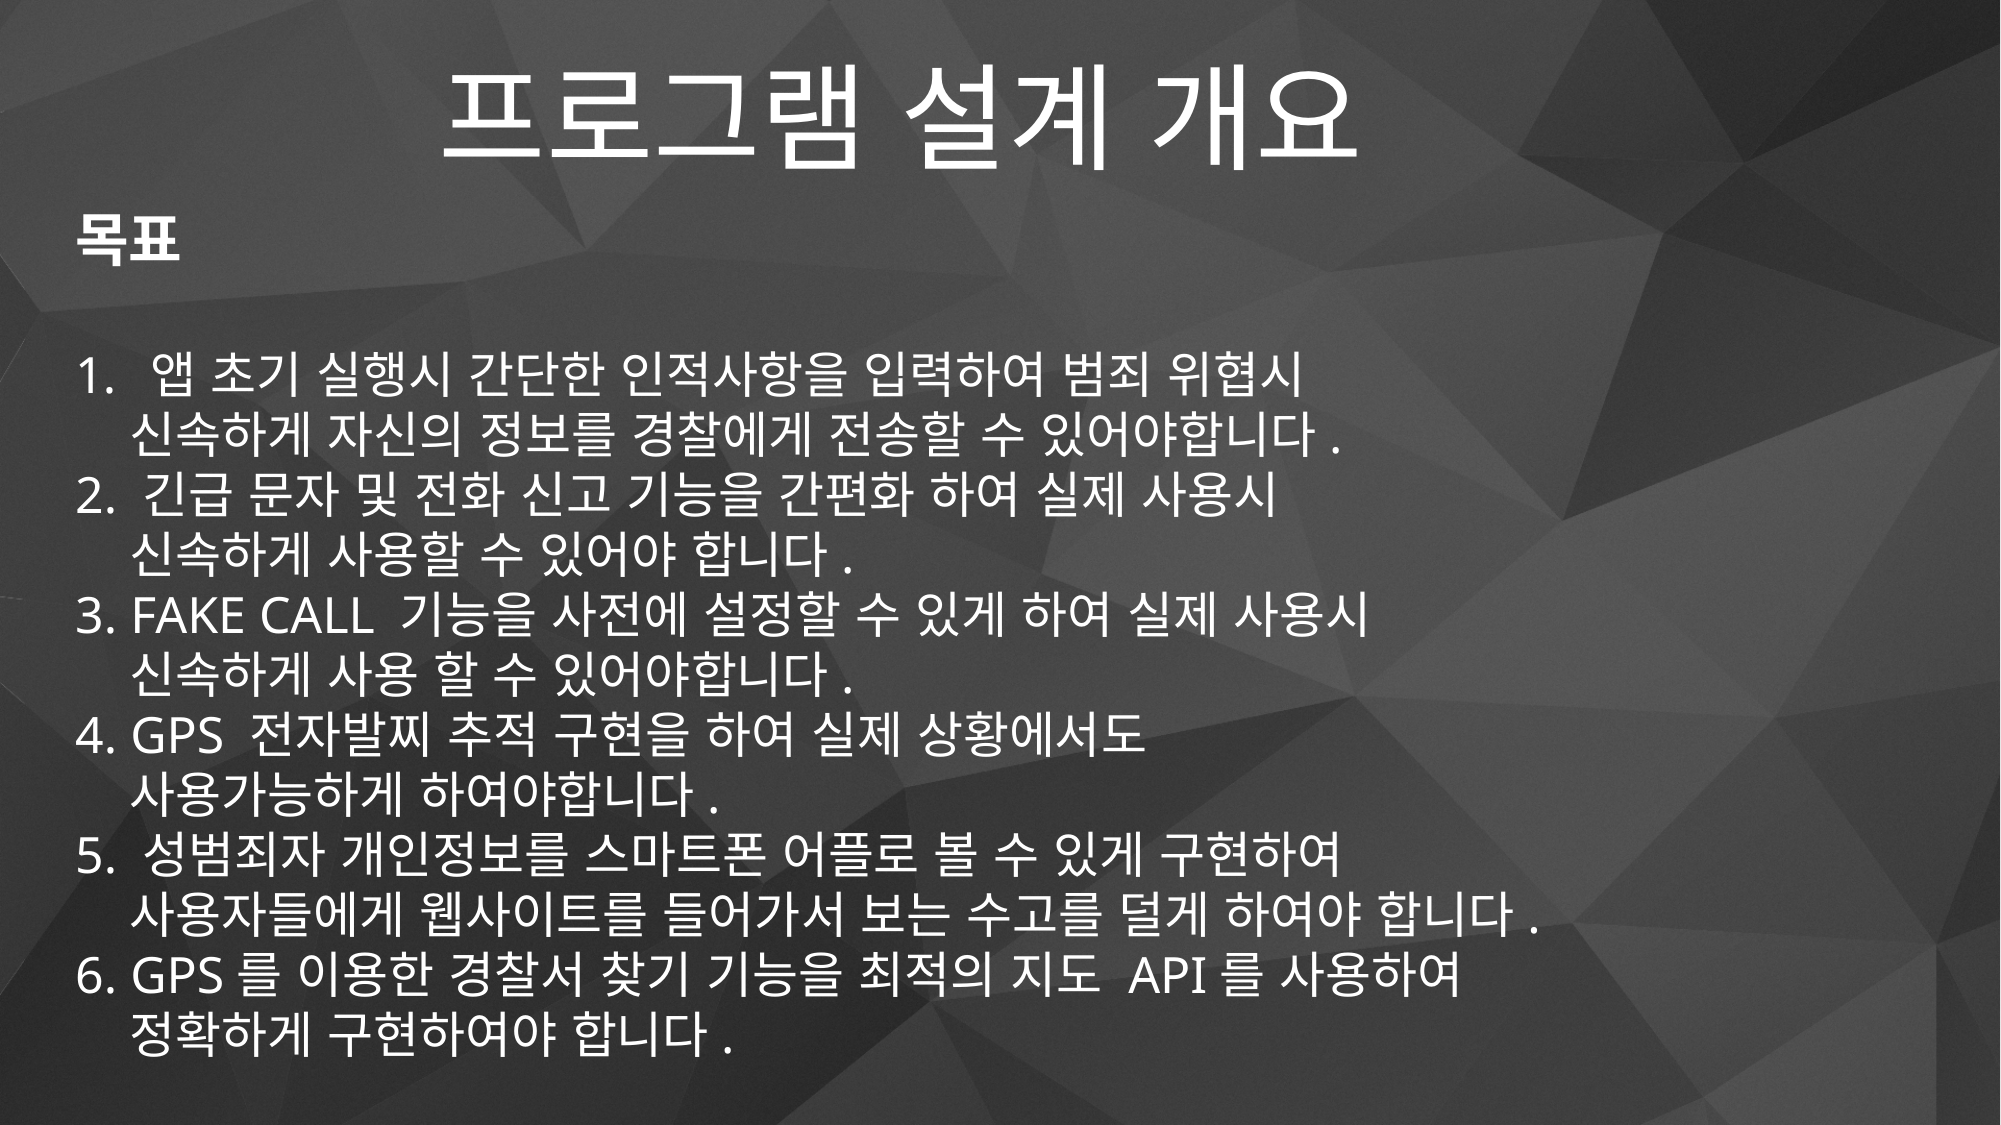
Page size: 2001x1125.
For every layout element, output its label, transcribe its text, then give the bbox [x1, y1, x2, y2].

text_box 목표 앱 초기 실행시 간단한 인적사항을 입력하여 범죄 위협시 신속하게 자신의 정보를 경찰에게 전송할 수 있어야합니다. 2. 긴급 문자 및 전화 신고 기능을 간편화 하여 실제 사용시 신속하게 사용할 수 있어야 합니다. 3. FAKE CALL 기능을 사전에 설정할 수 있게 하여 실제 사용시 신속하게 사용 할 수 있어야합니다. 4. GPS 전자발찌 추적 구현을 하여 실제 상황에서도 사용가능하게 하여야합니다. 5. 성범죄자 개인정보를 스마트폰 어플로 볼 수 있게 구현하여 사용자들에게 웹사이트를 들어가서 보는 수고를 덜게 하여야 합니다. 6. GPS를 이용한 경찰서 찾기 기능을 최적의 지도 API를 사용하여 정확하게 구현하여야 합니다. [60, 196, 2000, 1125]
title 프로그램 설계 개요 [423, 14, 1526, 196]
picture [0, 0, 2001, 1125]
